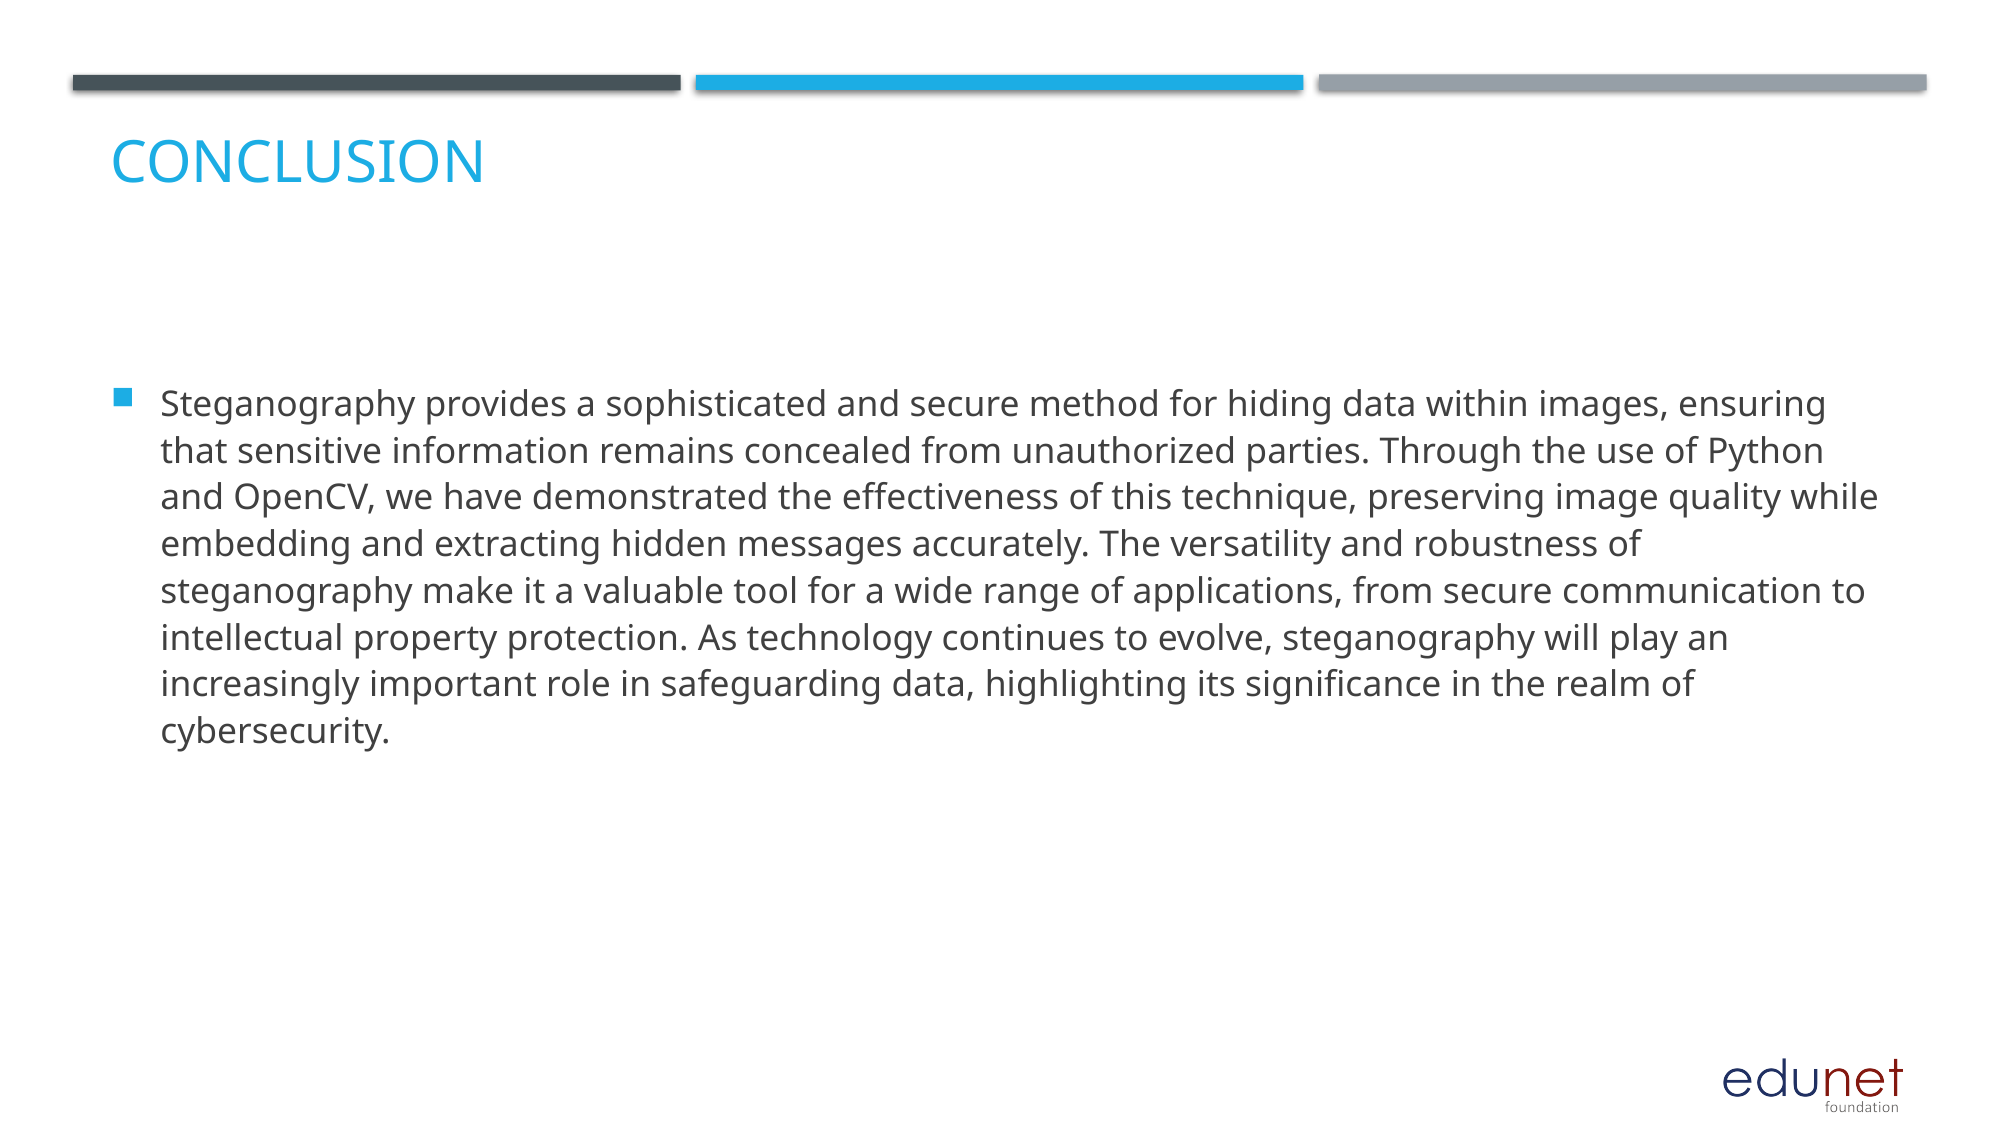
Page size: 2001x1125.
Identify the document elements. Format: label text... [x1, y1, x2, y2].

title Conclusion [95, 115, 1905, 203]
list Steganography provides a sophisticated and secure method for hiding data within images, ensuring that sensitive information remains concealed from unauthorized parties. Through the use of Python and OpenCV, we have demonstrated the effectiveness of this technique, preserving image quality while embedding and extracting hidden messages accurately. The versatility and robustness of steganography make it a valuable tool for a wide range of applications, from secure communication to intellectual property protection. As technology continues to evolve, steganography will play an increasingly important role in safeguarding data, highlighting its significance in the realm of cybersecurity. [95, 213, 1905, 981]
picture [1719, 1056, 1905, 1116]
